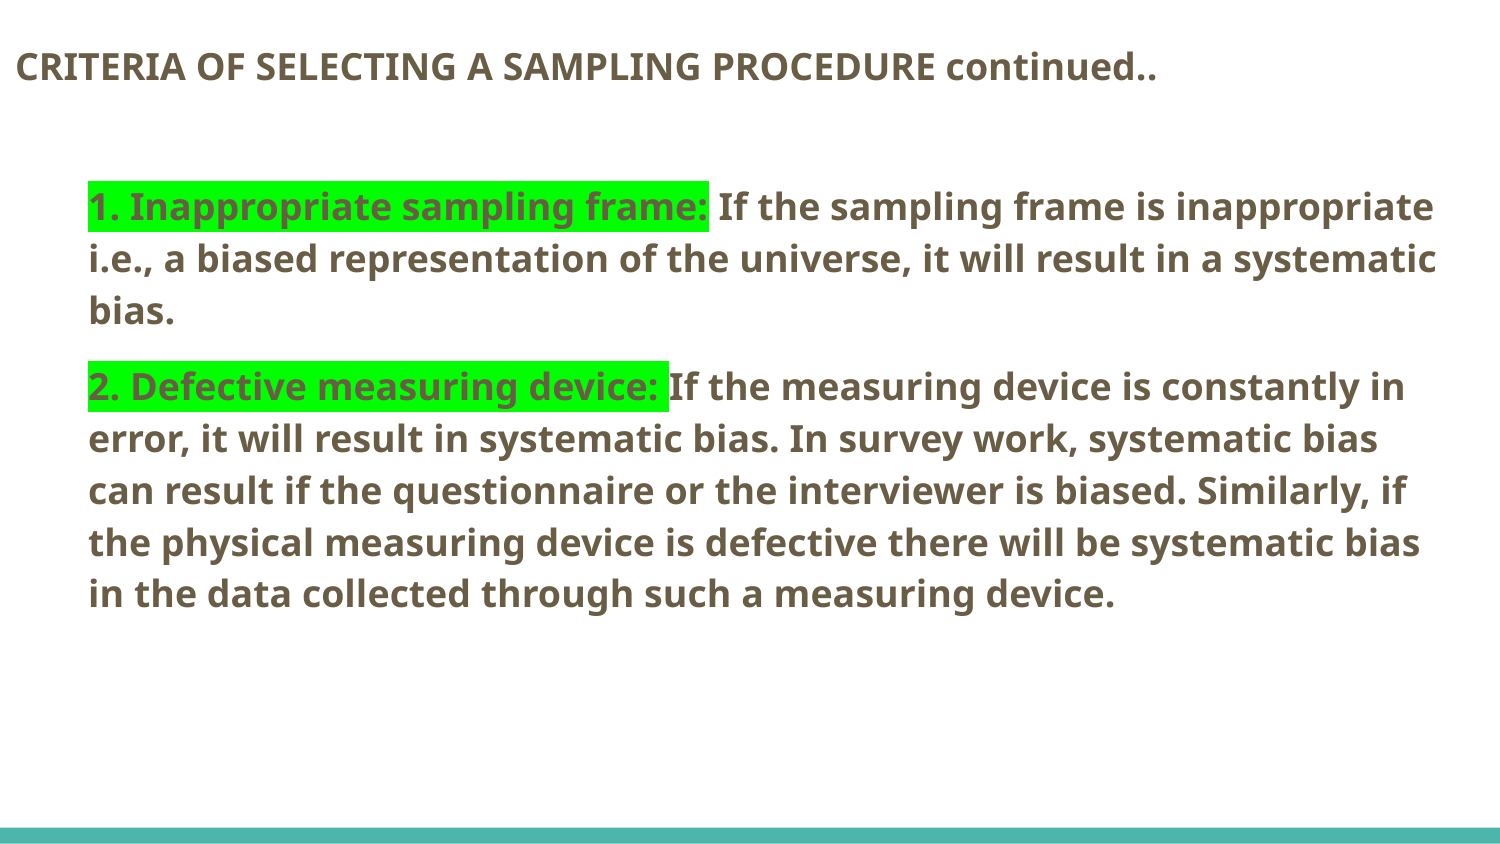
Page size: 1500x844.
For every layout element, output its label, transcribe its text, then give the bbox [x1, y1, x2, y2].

list 1. Inappropriate sampling frame: If the sampling frame is inappropriate i.e., a biased representation of the universe, it will result in a systematic bias. 2. Defective measuring device: If the measuring device is constantly in error, it will result in systematic bias. In survey work, systematic bias can result if the questionnaire or the interviewer is biased. Similarly, if the physical measuring device is defective there will be systematic bias in the data collected through such a measuring device. [73, 161, 1471, 704]
title CRITERIA OF SELECTING A SAMPLING PROCEDURE continued.. [0, 27, 1398, 144]
